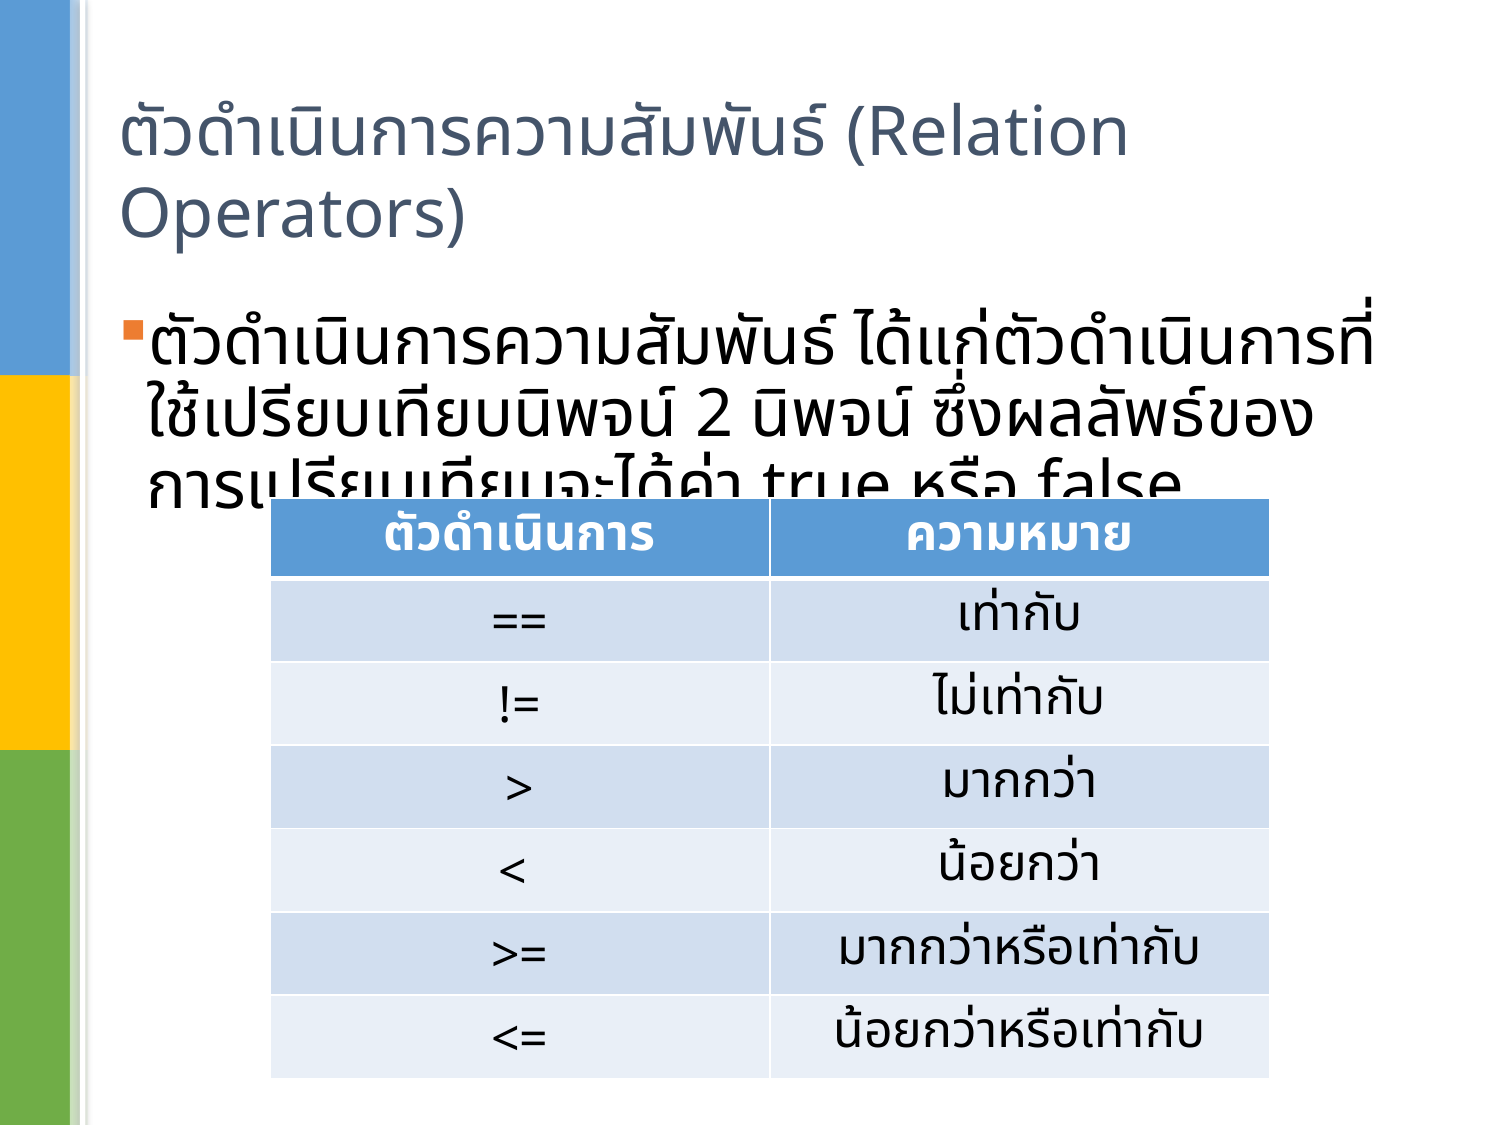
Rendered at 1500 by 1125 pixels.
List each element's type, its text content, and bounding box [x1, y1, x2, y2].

table_cell น้อยกว่า [771, 829, 1269, 911]
table_cell == [271, 581, 769, 661]
table_cell >= [271, 913, 769, 994]
table_cell < [271, 829, 769, 911]
table_header ตัวดำเนินการ [271, 499, 769, 576]
list ตัวดำเนินการความสัมพันธ์ ได้แก่ตัวดำเนินการที่ใช้เปรียบเทียบนิพจน์ 2 นิพจน์ ซึ่งผลลัพธ์ของการเปรียบเทียบจะได้ค่า true หรือ false [103, 299, 1397, 1014]
table_cell != [271, 663, 769, 744]
table_cell เท่ากับ [771, 581, 1269, 661]
table_cell ไม่เท่ากับ [771, 663, 1269, 744]
table_cell มากกว่าหรือเท่ากับ [771, 913, 1269, 994]
table_cell มากกว่า [771, 746, 1269, 828]
table_cell > [271, 746, 769, 828]
table_header ความหมาย [771, 499, 1269, 576]
table_cell <= [271, 996, 769, 1078]
table_cell น้อยกว่าหรือเท่ากับ [771, 996, 1269, 1078]
title ตัวดำเนินการความสัมพันธ์ (Relation Operators) [103, 59, 1397, 278]
